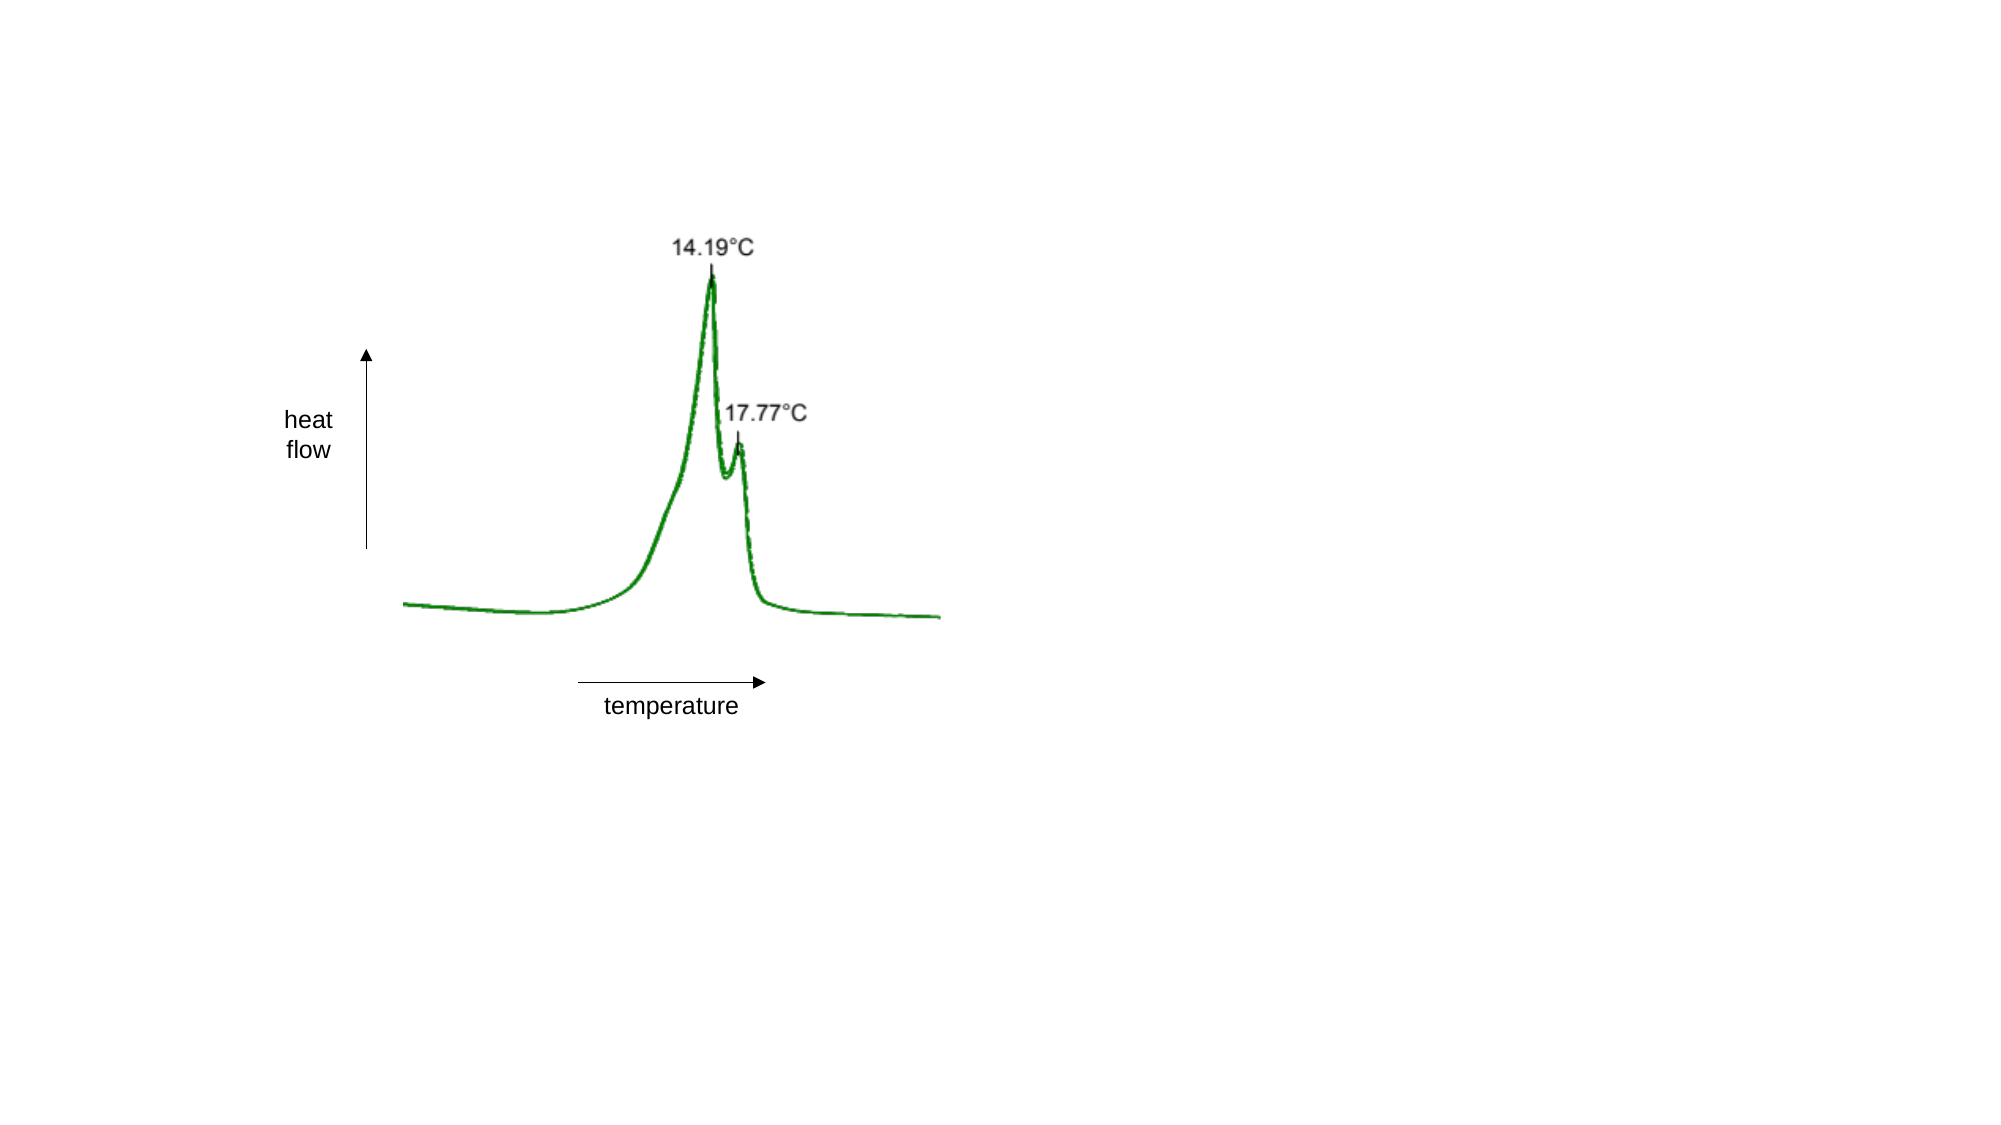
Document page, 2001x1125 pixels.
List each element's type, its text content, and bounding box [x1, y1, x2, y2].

text_box heat flow [251, 395, 366, 471]
picture [402, 205, 941, 650]
text_box temperature [502, 682, 842, 728]
